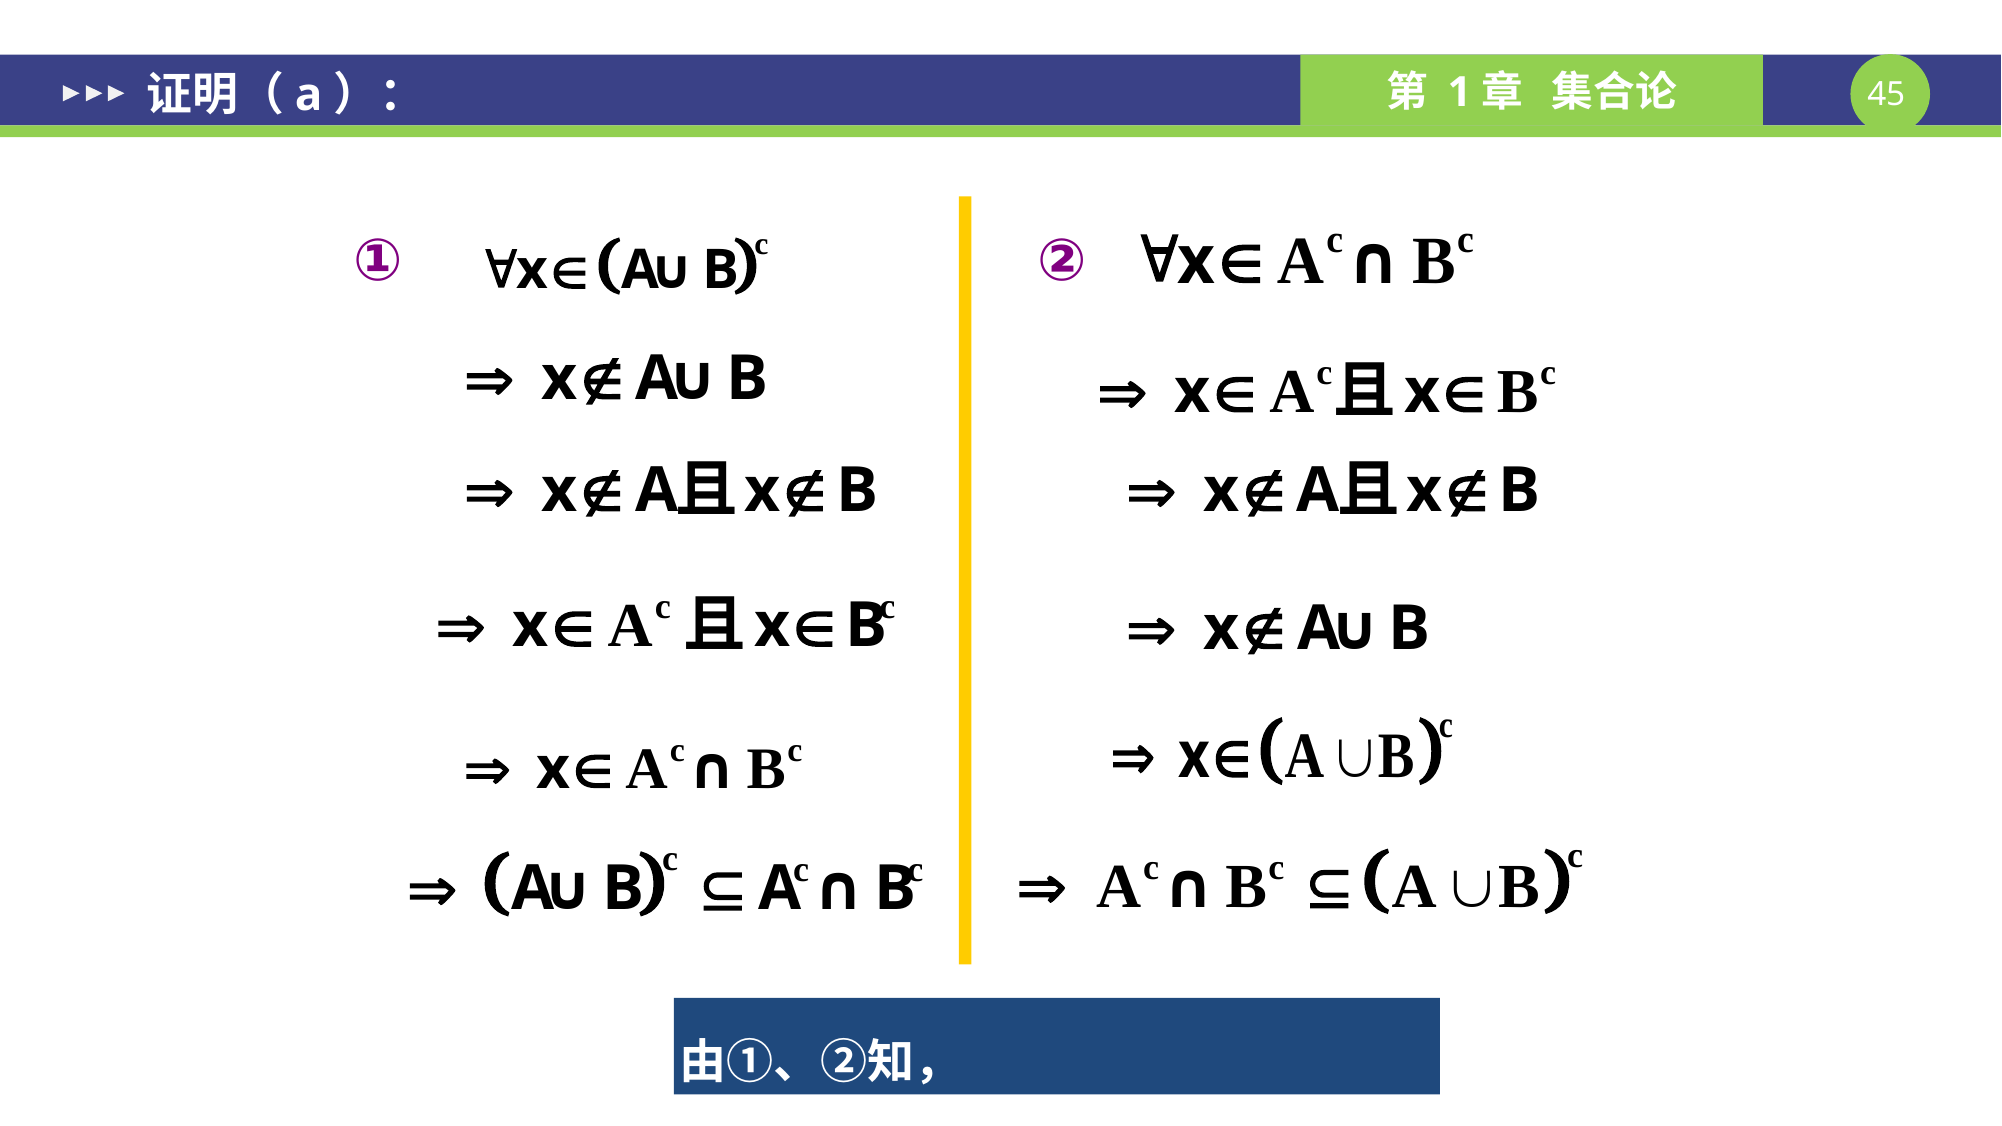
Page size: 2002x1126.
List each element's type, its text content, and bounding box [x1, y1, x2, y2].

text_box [1089, 344, 1570, 439]
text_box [456, 453, 879, 538]
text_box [399, 831, 937, 947]
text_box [1104, 696, 1462, 816]
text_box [428, 578, 908, 674]
title 证明（a）： [126, 59, 998, 126]
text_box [1122, 209, 1489, 295]
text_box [1009, 828, 1593, 944]
text_box ① [338, 222, 447, 301]
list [470, 219, 778, 321]
text_box ② [1023, 222, 1119, 301]
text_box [1118, 453, 1541, 538]
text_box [456, 342, 770, 416]
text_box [1118, 591, 1432, 665]
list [456, 724, 815, 803]
